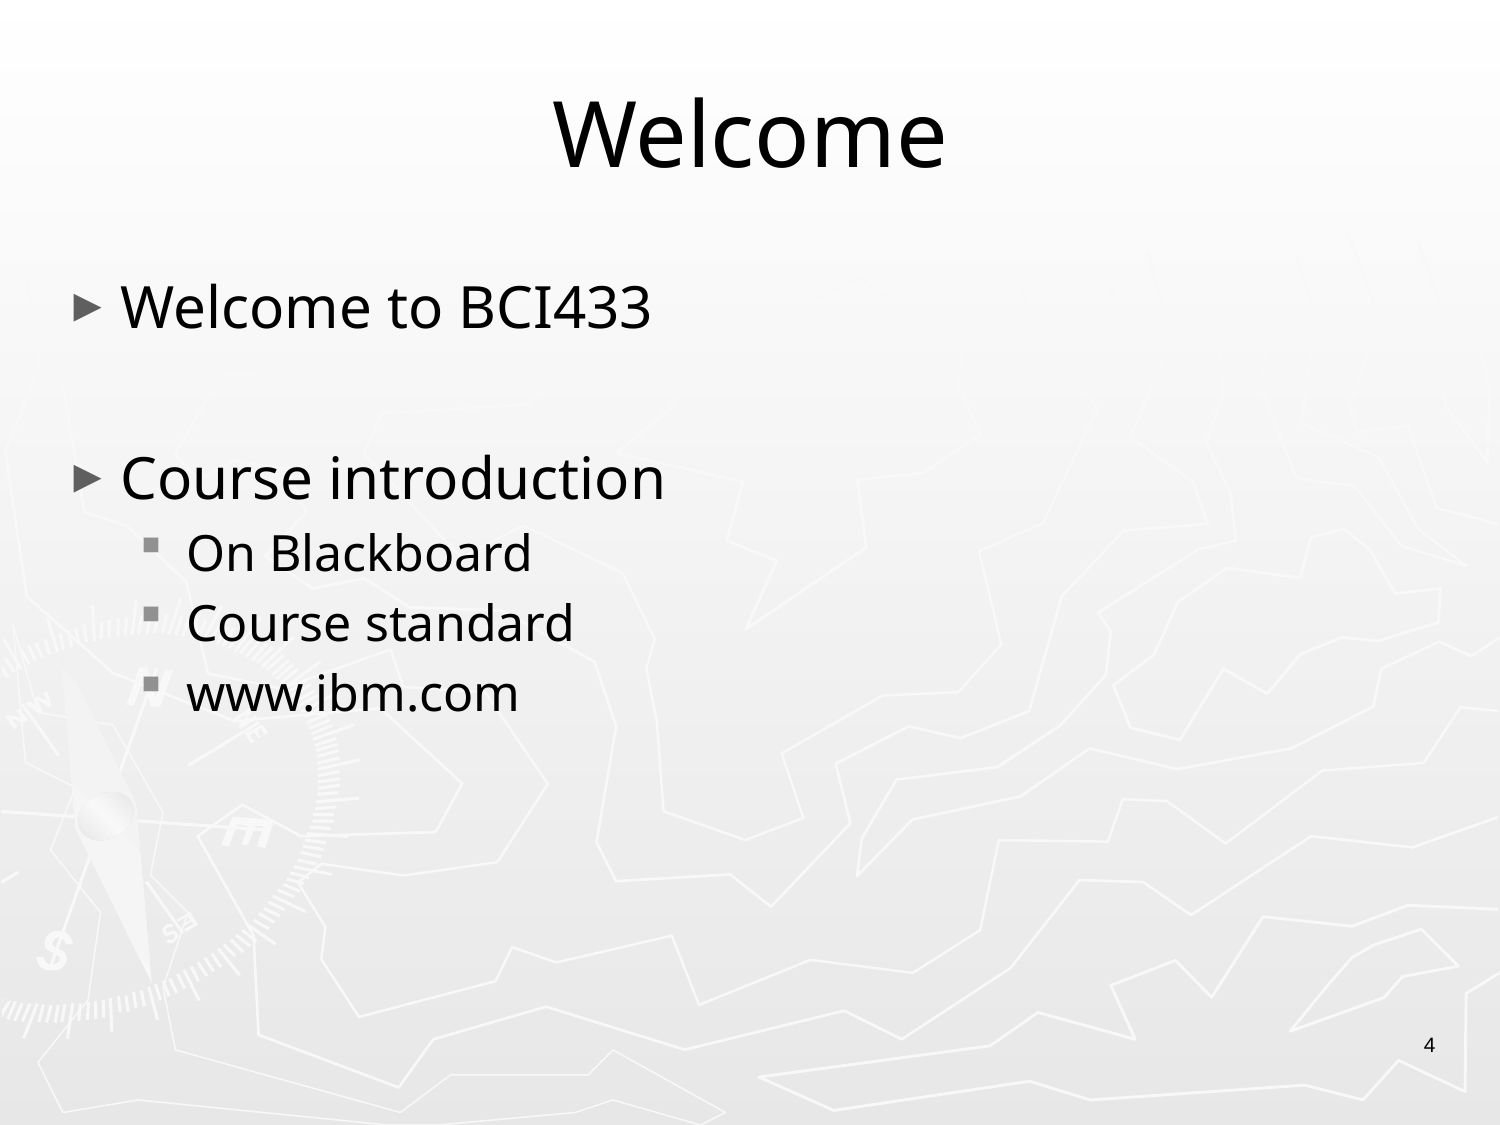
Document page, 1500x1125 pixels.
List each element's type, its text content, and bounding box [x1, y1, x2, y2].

list Welcome to BCI433 Course introduction On Blackboard Course standard www.ibm.com [49, 262, 1451, 1001]
title Welcome [49, 37, 1451, 225]
slide_number 4 [1074, 1024, 1451, 1103]
